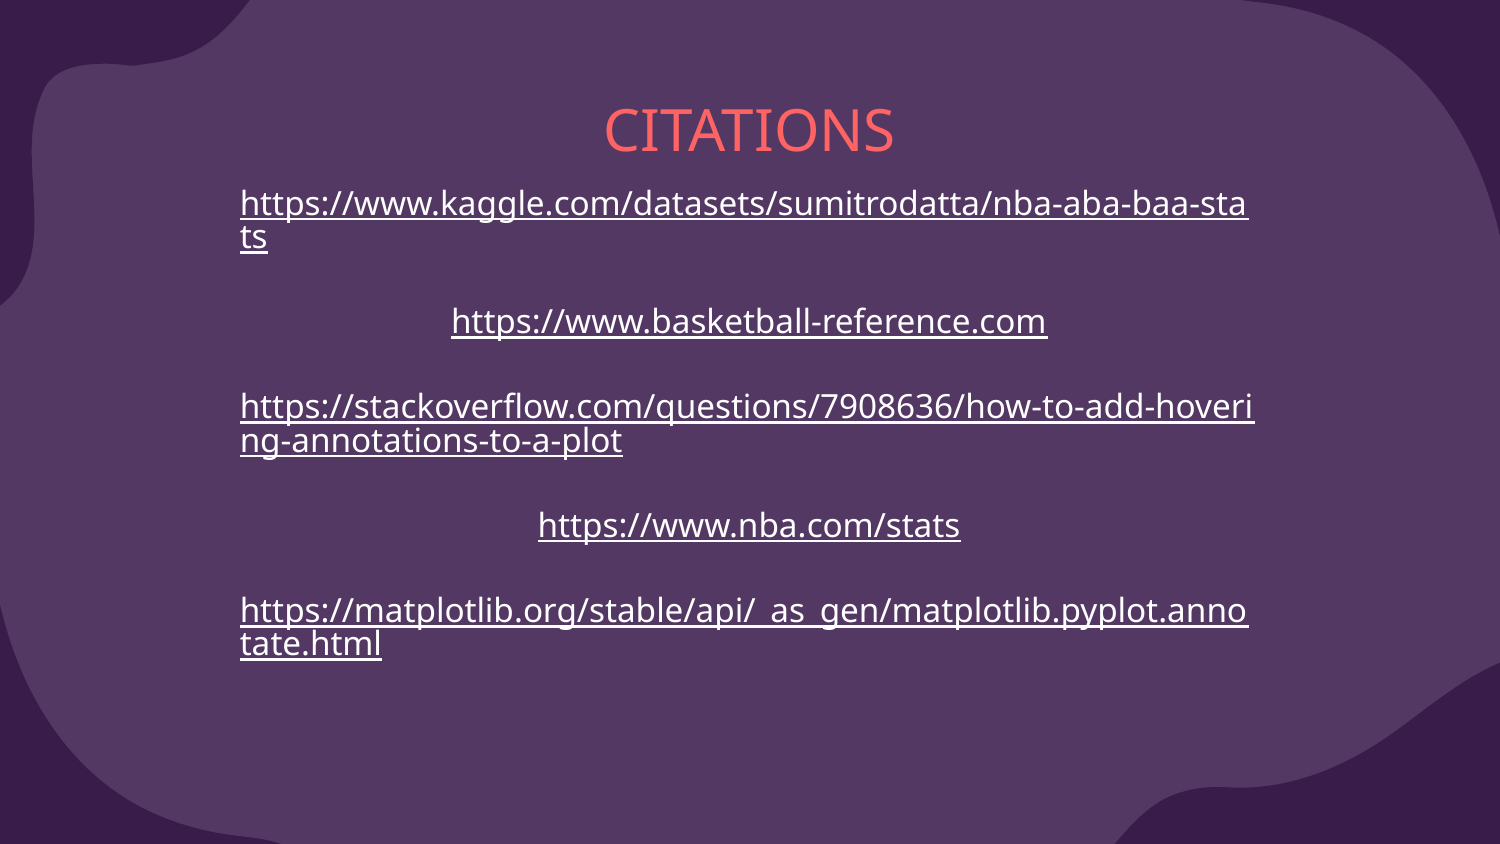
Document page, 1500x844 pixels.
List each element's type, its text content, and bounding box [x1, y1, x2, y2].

title CITATIONS [116, 88, 1383, 167]
subtitle https://www.kaggle.com/datasets/sumitrodatta/nba-aba-baa-stats https://www.basketball-reference.com https://stackoverflow.com/questions/7908636/how-to-add-hovering-annotations-to-a-plot https://www.nba.com/stats https://matplotlib.org/stable/api/_as_gen/matplotlib.pyplot.annotate.html [224, 166, 1274, 739]
